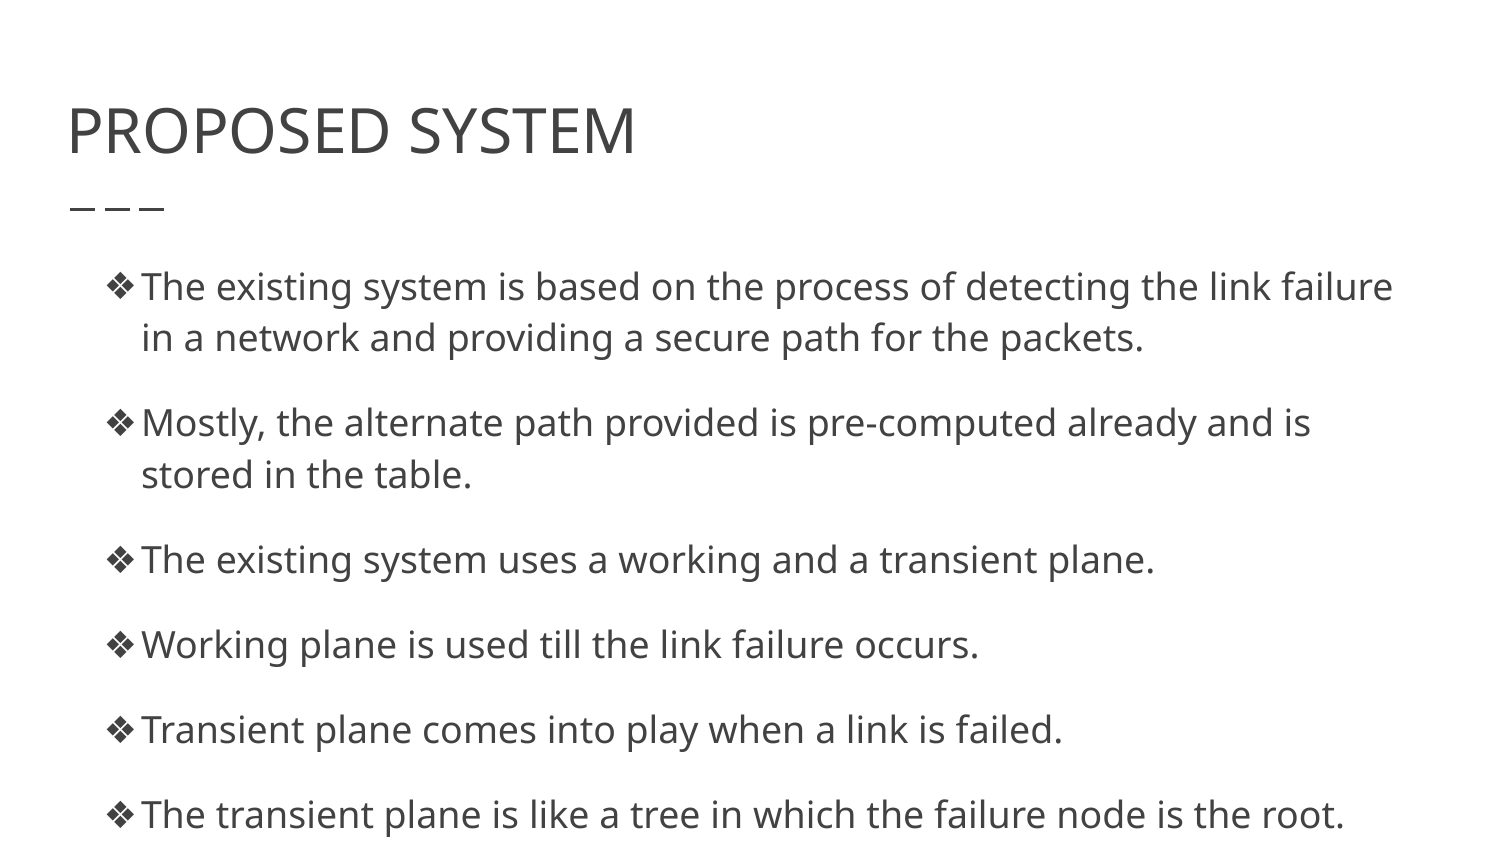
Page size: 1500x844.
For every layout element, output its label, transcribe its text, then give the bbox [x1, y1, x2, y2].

list The existing system is based on the process of detecting the link failure in a network and providing a secure path for the packets. Mostly, the alternate path provided is pre-computed already and is stored in the table. The existing system uses a working and a transient plane. Working plane is used till the link failure occurs. Transient plane comes into play when a link is failed. The transient plane is like a tree in which the failure node is the root. [51, 240, 1449, 750]
title PROPOSED SYSTEM [51, 61, 1449, 182]
